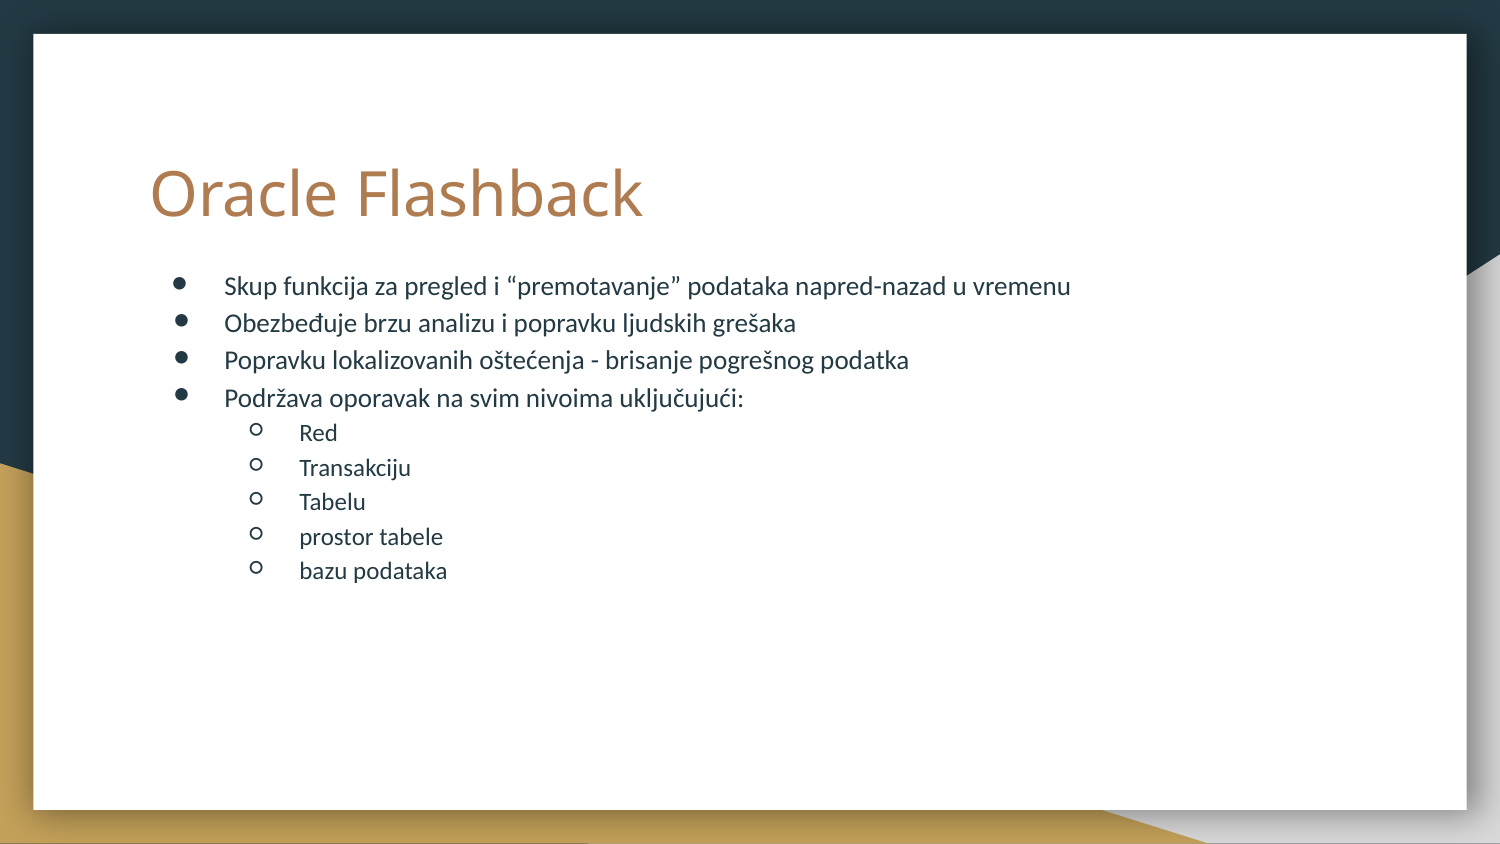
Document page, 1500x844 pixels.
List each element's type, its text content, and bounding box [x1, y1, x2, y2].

title Oracle Flashback [134, 138, 1366, 248]
list Skup funkcija za pregled i “premotavanje” podataka napred-nazad u vremenu Obezbeđuje brzu analizu i popravku ljudskih grešaka Popravku lokalizovanih oštećenja - brisanje pogrešnog podatka Podržava oporavak na svim nivoima uključujući: Red Transakciju Tabelu prostor tabele bazu podataka [134, 248, 1366, 729]
